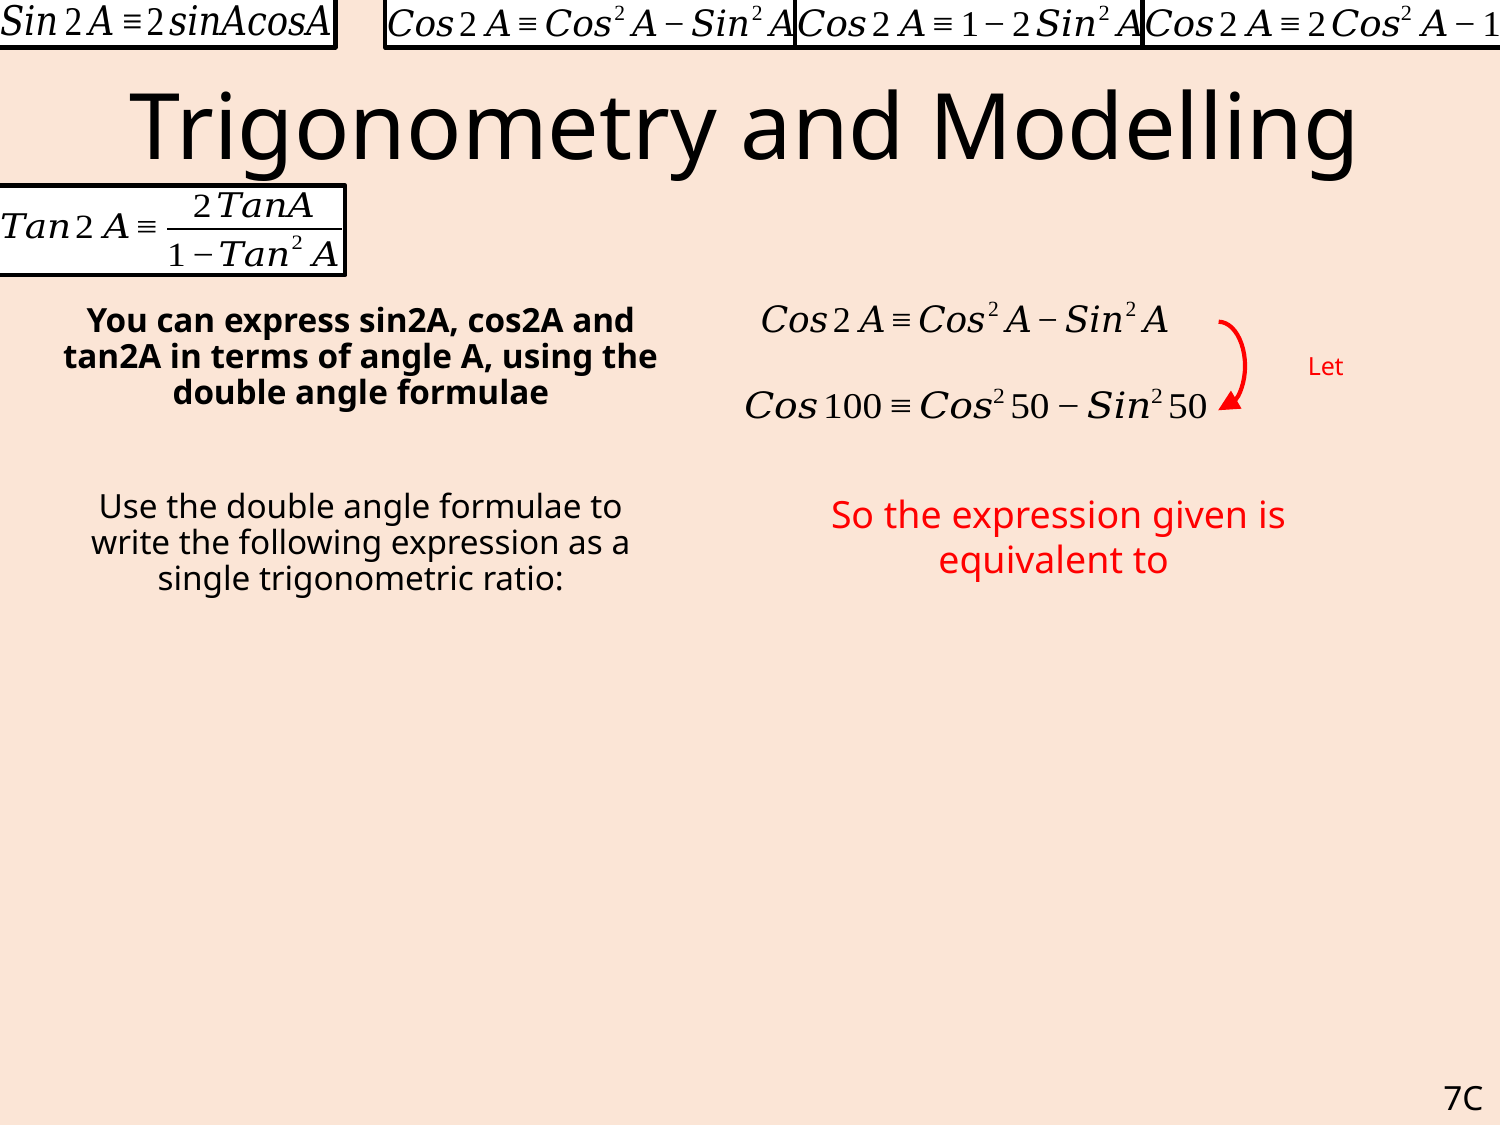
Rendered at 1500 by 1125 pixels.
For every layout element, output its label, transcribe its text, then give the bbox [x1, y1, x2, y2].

title Trigonometry and Modelling [98, 21, 1393, 239]
text_box [1218, 321, 1246, 411]
text_box 7C [1428, 1069, 1500, 1125]
